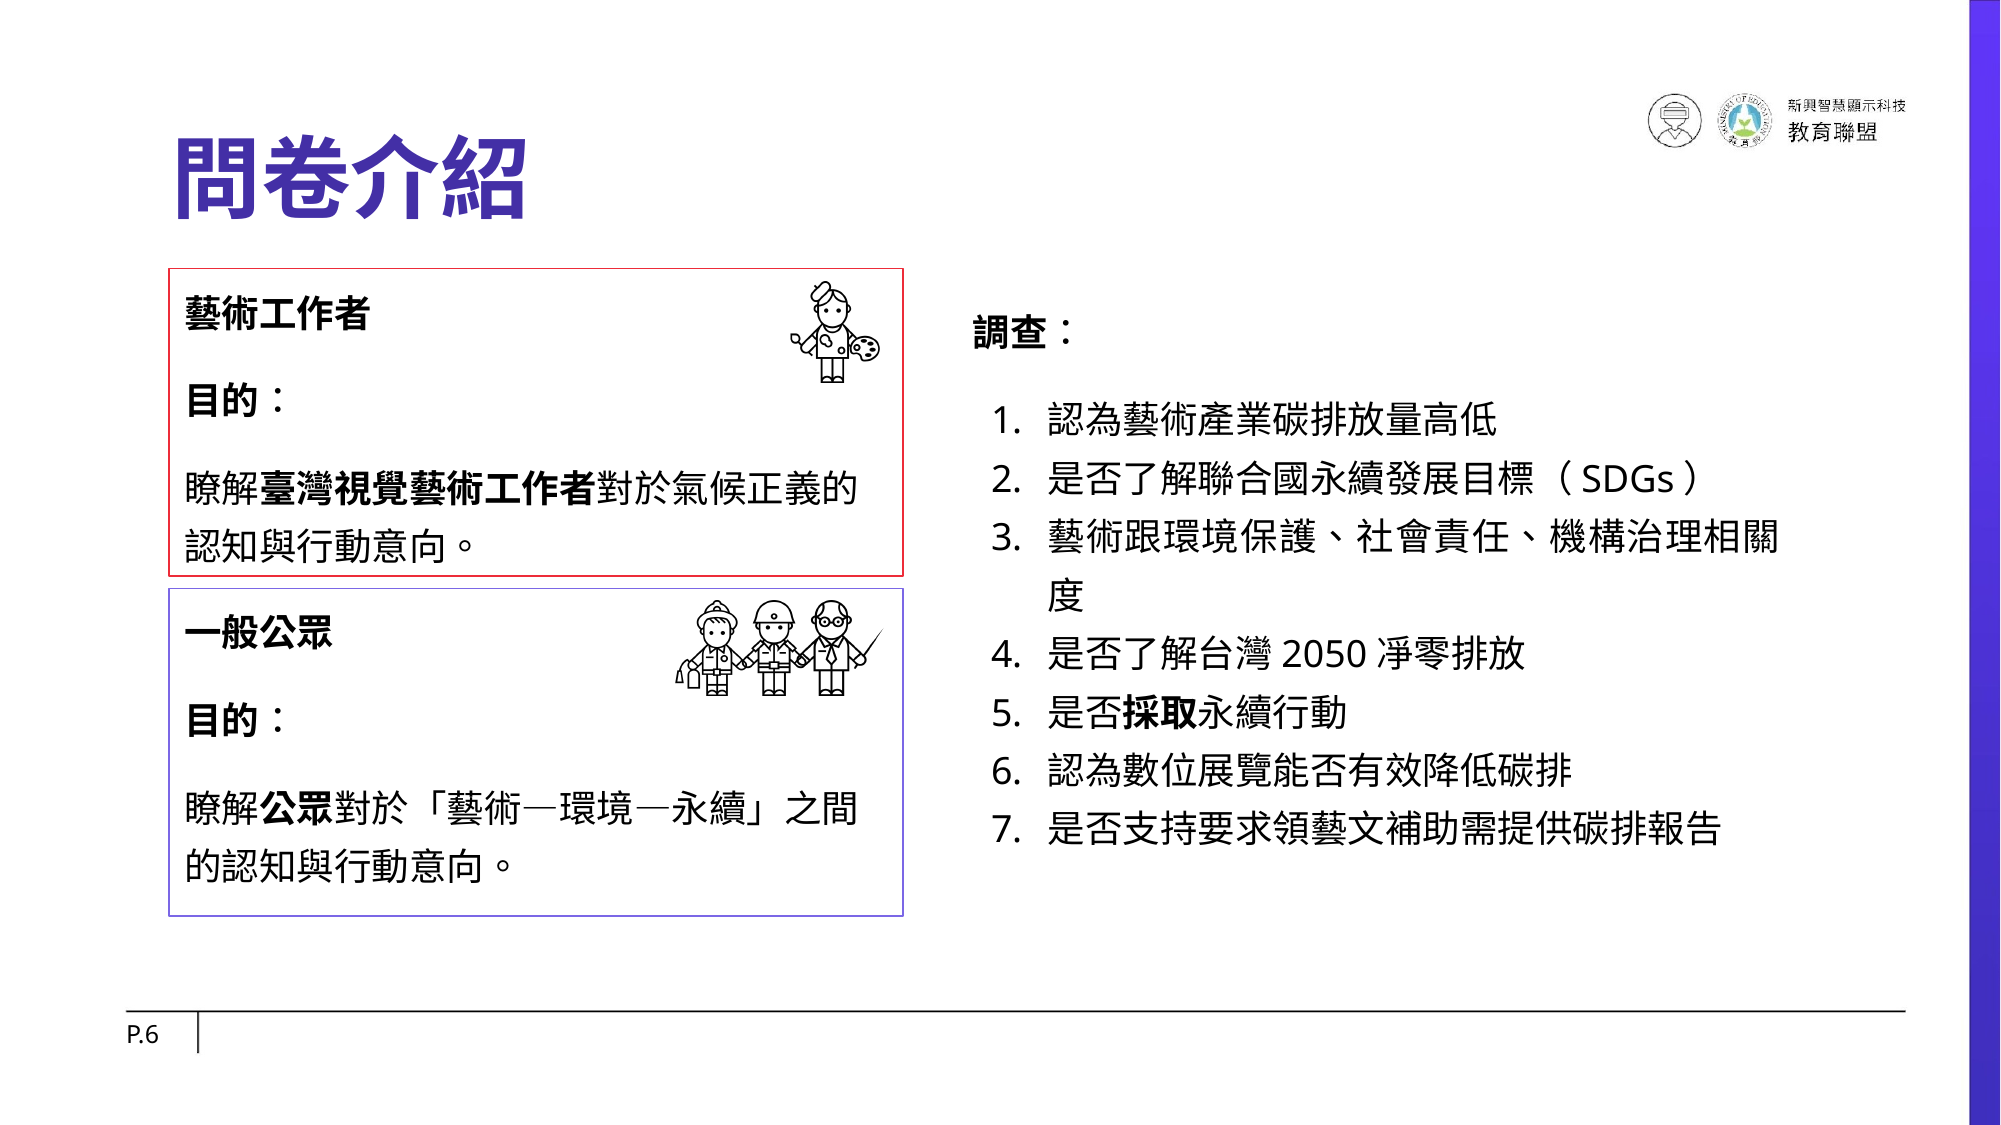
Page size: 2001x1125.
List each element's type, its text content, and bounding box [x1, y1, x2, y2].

slide_number P.‹#› [111, 1016, 204, 1055]
title 問卷介紹 [156, 135, 1592, 230]
list 一般公眾 目的： 瞭解公眾對於「藝術—環境—永續」之間的認知與行動意向。 [169, 588, 903, 916]
picture [0, 0, 2001, 1125]
list 藝術工作者 目的： 瞭解臺灣視覺藝術工作者對於氣候正義的認知與行動意向。 [169, 268, 903, 576]
text_box 調查： 認為藝術產業碳排放量高低 是否了解聯合國永續發展目標（SDGs） 藝術跟環境保護、社會責任、機構治理相關度 是否了解台灣2050凈零排放 是否採取永續行動 認為數位展覽能否有效降低碳排 是否支持要求領藝文補助需提供碳排報告 [957, 293, 1796, 866]
